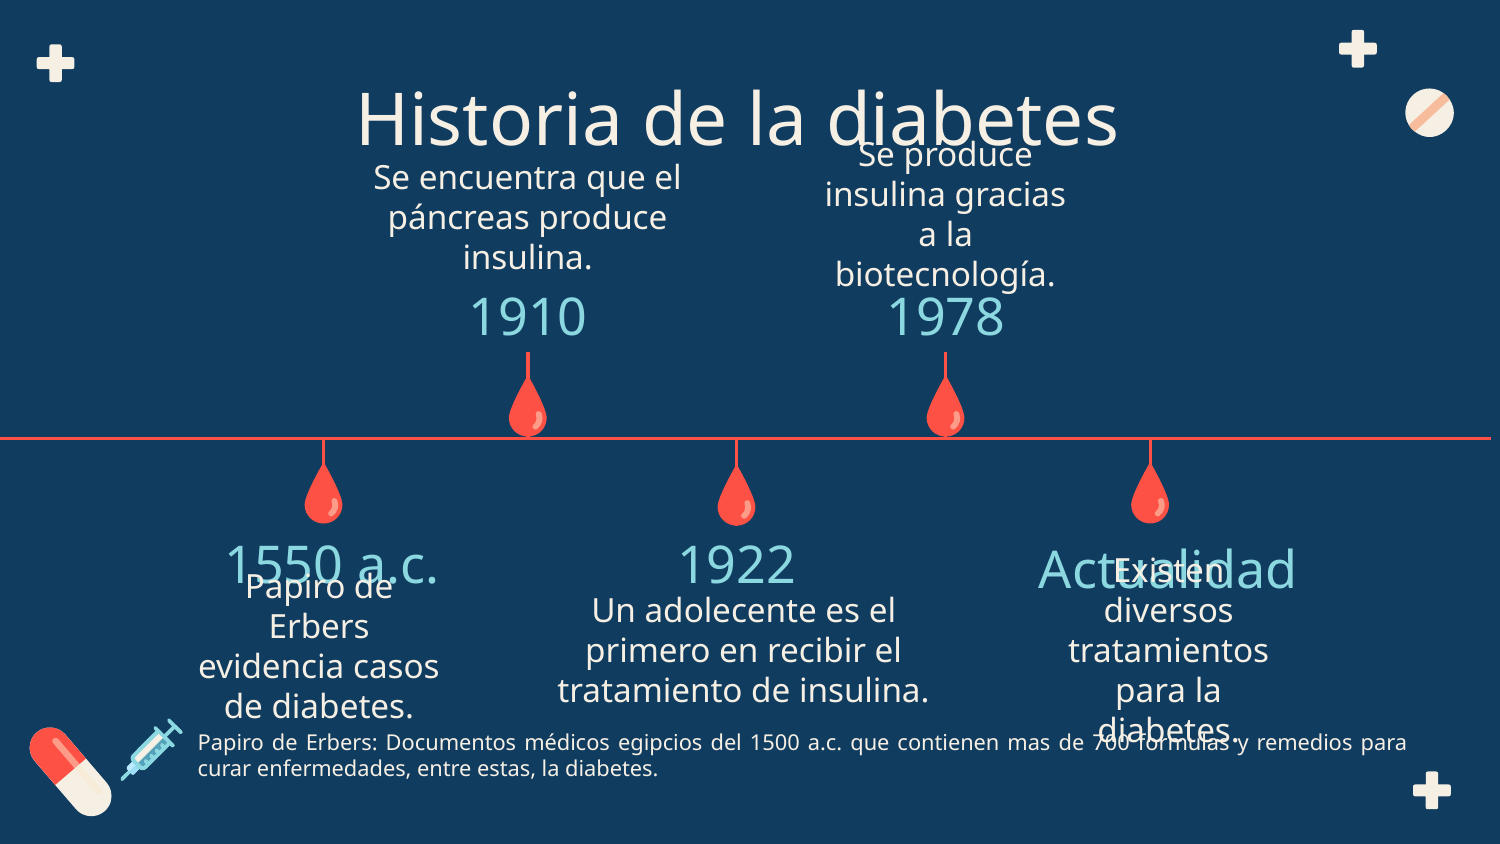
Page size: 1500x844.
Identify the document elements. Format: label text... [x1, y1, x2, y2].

text_box Papiro de Erbers: Documentos médicos egipcios del 1500 a.c. que contienen mas de 700 formulas y remedios para curar enfermedades, entre estas, la diabetes. [182, 721, 1425, 789]
title Historia de la diabetes [104, 57, 1371, 152]
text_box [119, 718, 184, 781]
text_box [0, 170, 1492, 693]
